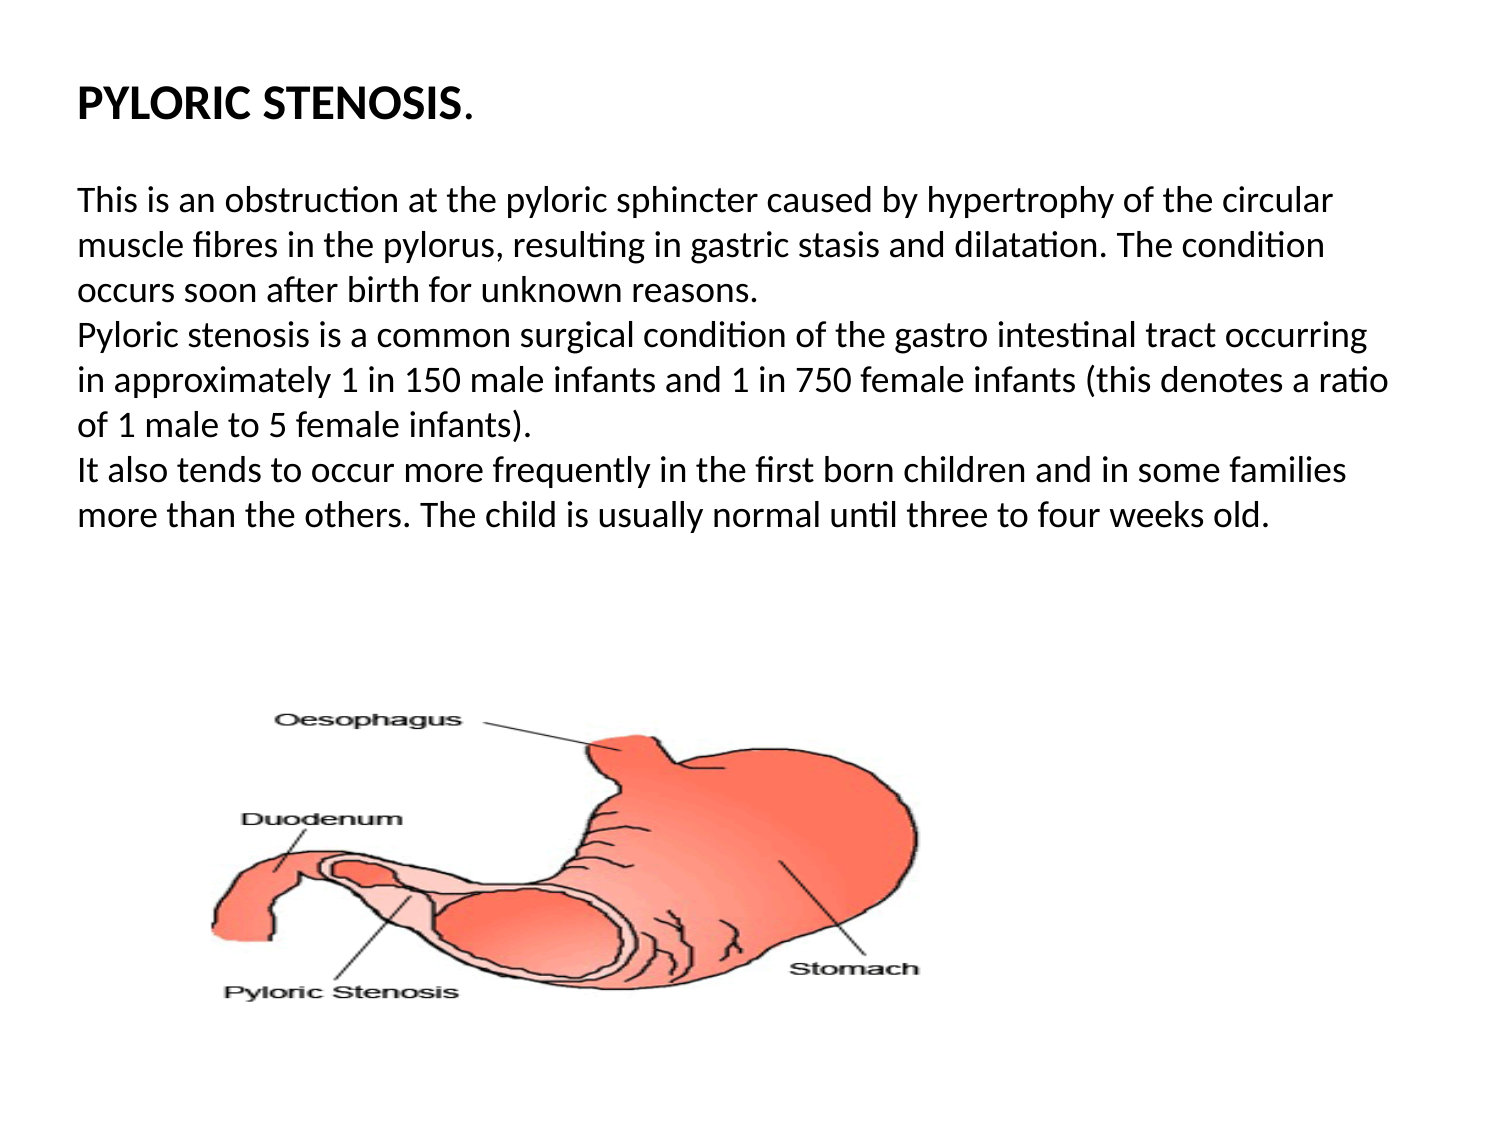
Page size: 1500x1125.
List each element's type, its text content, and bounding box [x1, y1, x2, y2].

text_box PYLORIC STENOSIS. This is an obstruction at the pyloric sphincter caused by hypertrophy of the circular muscle fibres in the pylorus, resulting in gastric stasis and dilatation. The condition occurs soon after birth for unknown reasons. Pyloric stenosis is a common surgical condition of the gastro intestinal tract occurring in approximately 1 in 150 male infants and 1 in 750 female infants (this denotes a ratio of 1 male to 5 female infants). It also tends to occur more frequently in the first born children and in some families more than the others. The child is usually normal until three to four weeks old. [62, 62, 1413, 768]
picture [199, 687, 933, 1038]
